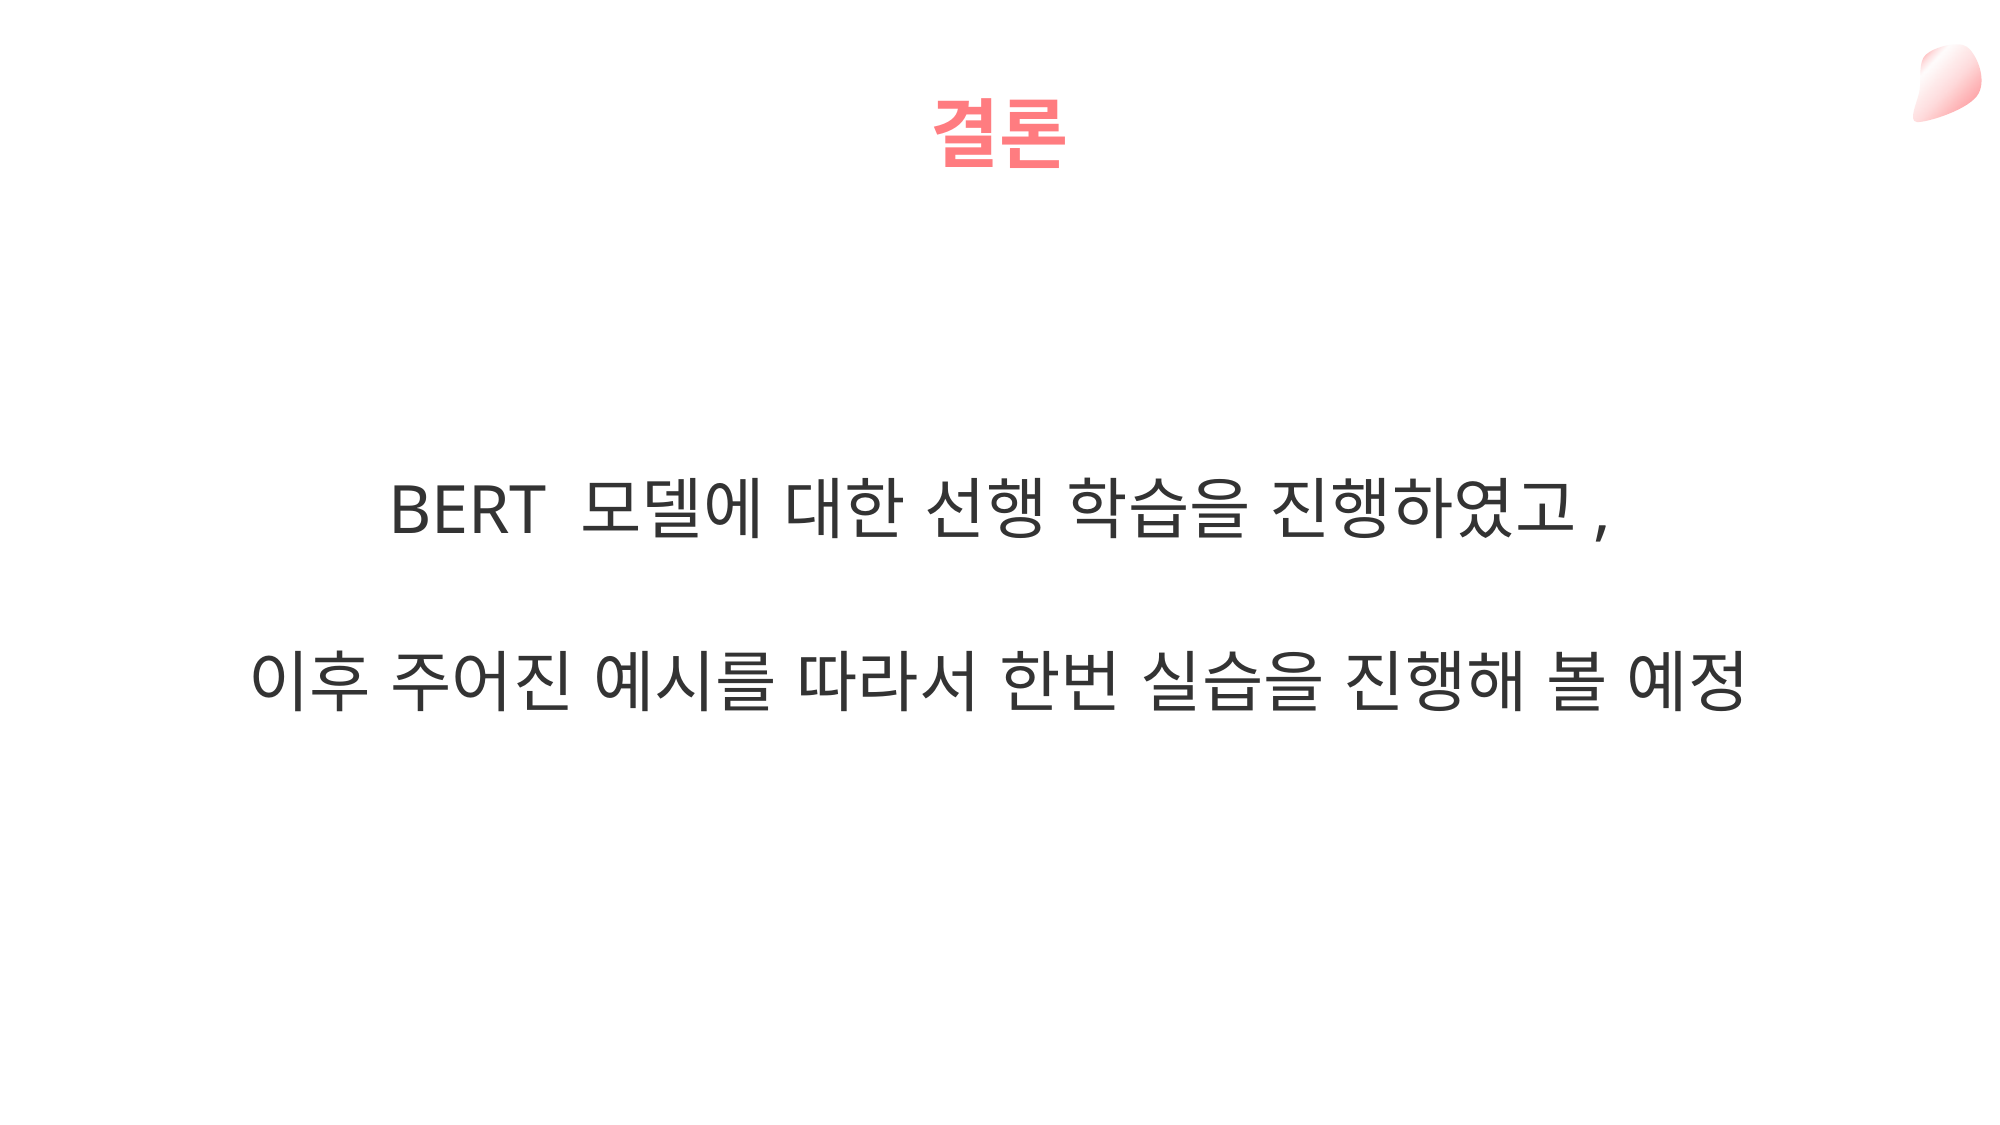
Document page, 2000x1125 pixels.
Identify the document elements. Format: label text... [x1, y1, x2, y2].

text_box [1913, 44, 1982, 123]
text_box 결론 [532, 78, 1467, 184]
list BERT 모델에 대한 선행 학습을 진행하였고, 이후 주어진 예시를 따라서 한번 실습을 진행해 볼 예정 [123, 378, 1877, 746]
